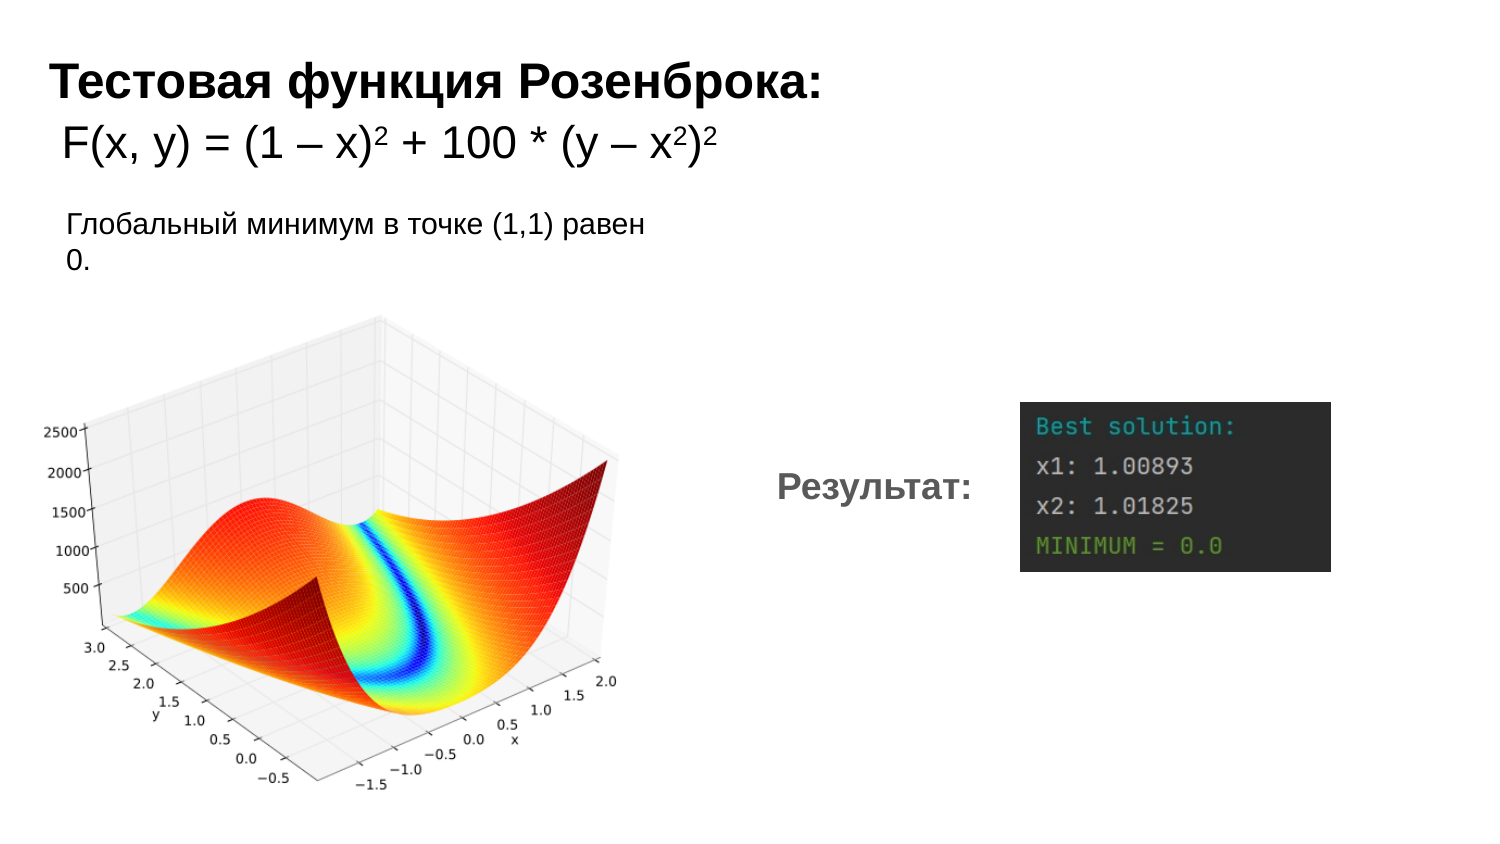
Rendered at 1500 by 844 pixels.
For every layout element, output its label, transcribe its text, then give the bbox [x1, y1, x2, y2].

list Глобальный минимум в точке (1,1) равен 0. [51, 189, 693, 750]
list Результат: [761, 440, 1014, 563]
picture [1019, 402, 1332, 572]
picture [15, 306, 667, 795]
title Тестовая функция Розенброка: F(x, y) = (1 – x)2 + 100 * (y – x2)2 [33, 33, 1445, 177]
